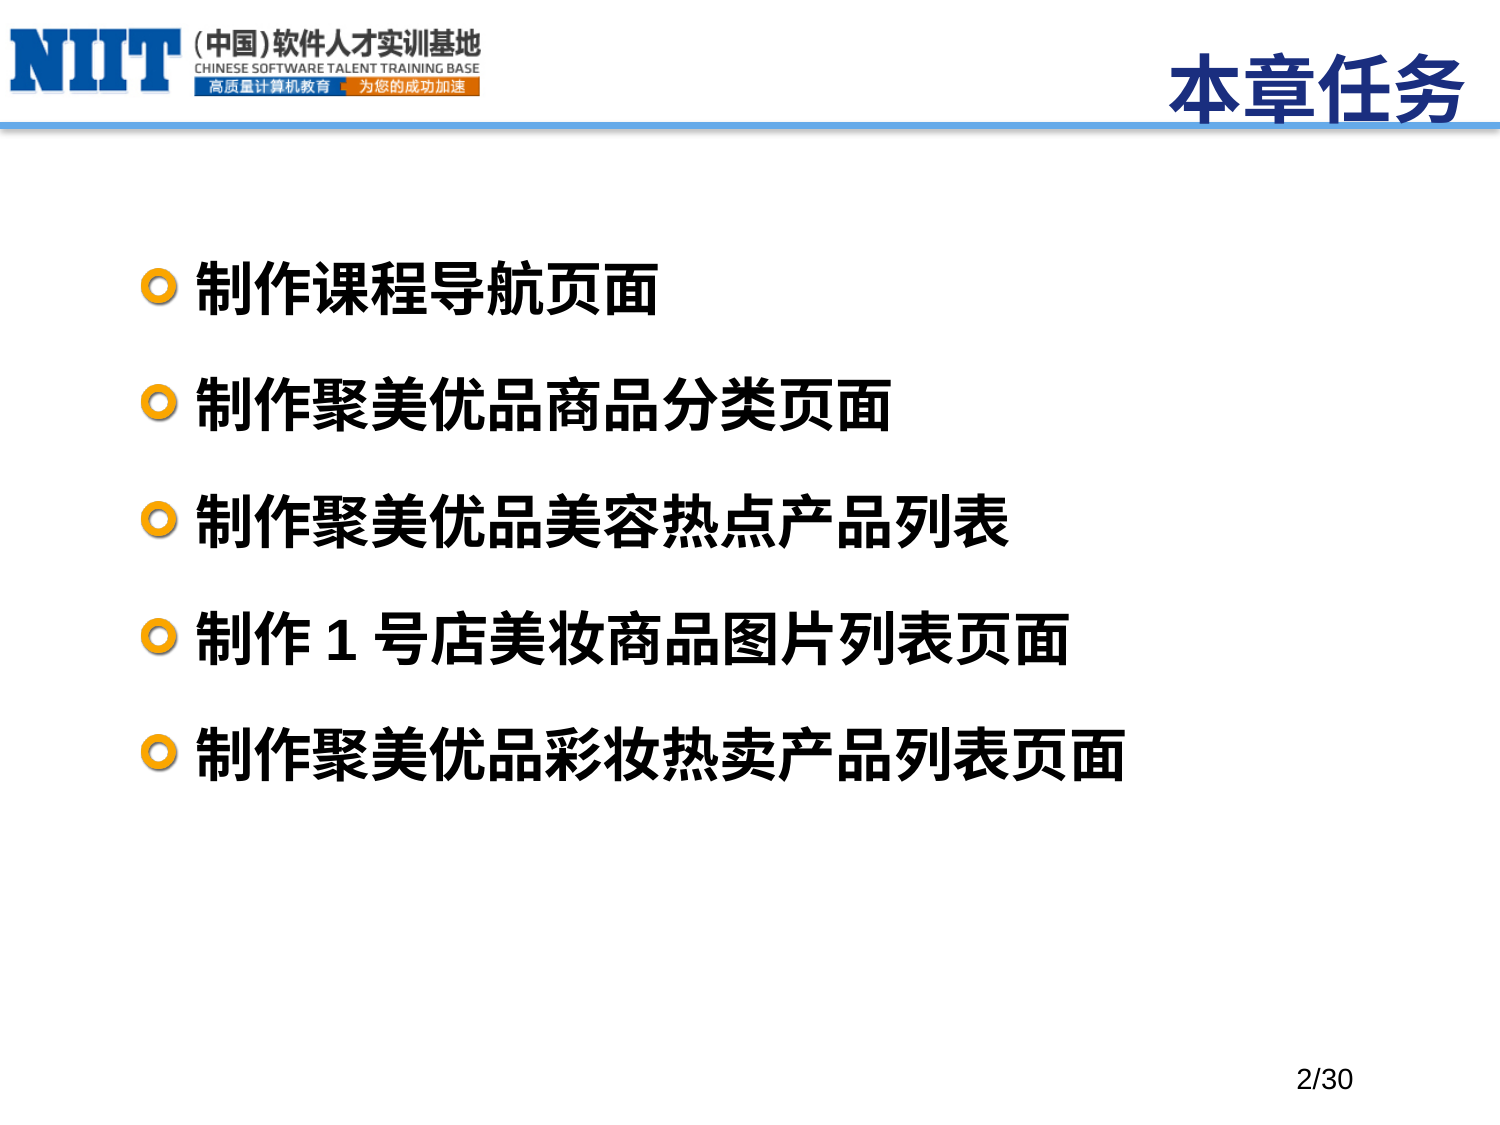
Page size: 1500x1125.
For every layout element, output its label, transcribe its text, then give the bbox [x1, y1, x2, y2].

picture [138, 616, 180, 658]
list 制作课程导航页面 制作聚美优品商品分类页面 制作聚美优品美容热点产品列表 制作1号店美妆商品图片列表页面 制作聚美优品彩妆热卖产品列表页面 [123, 209, 1425, 1071]
title 本章任务 [269, 35, 1483, 128]
slide_number /30 [1149, 1053, 1500, 1114]
picture [138, 499, 180, 541]
picture [138, 382, 180, 424]
picture [138, 732, 180, 774]
picture [5, 23, 489, 102]
picture [138, 266, 180, 308]
